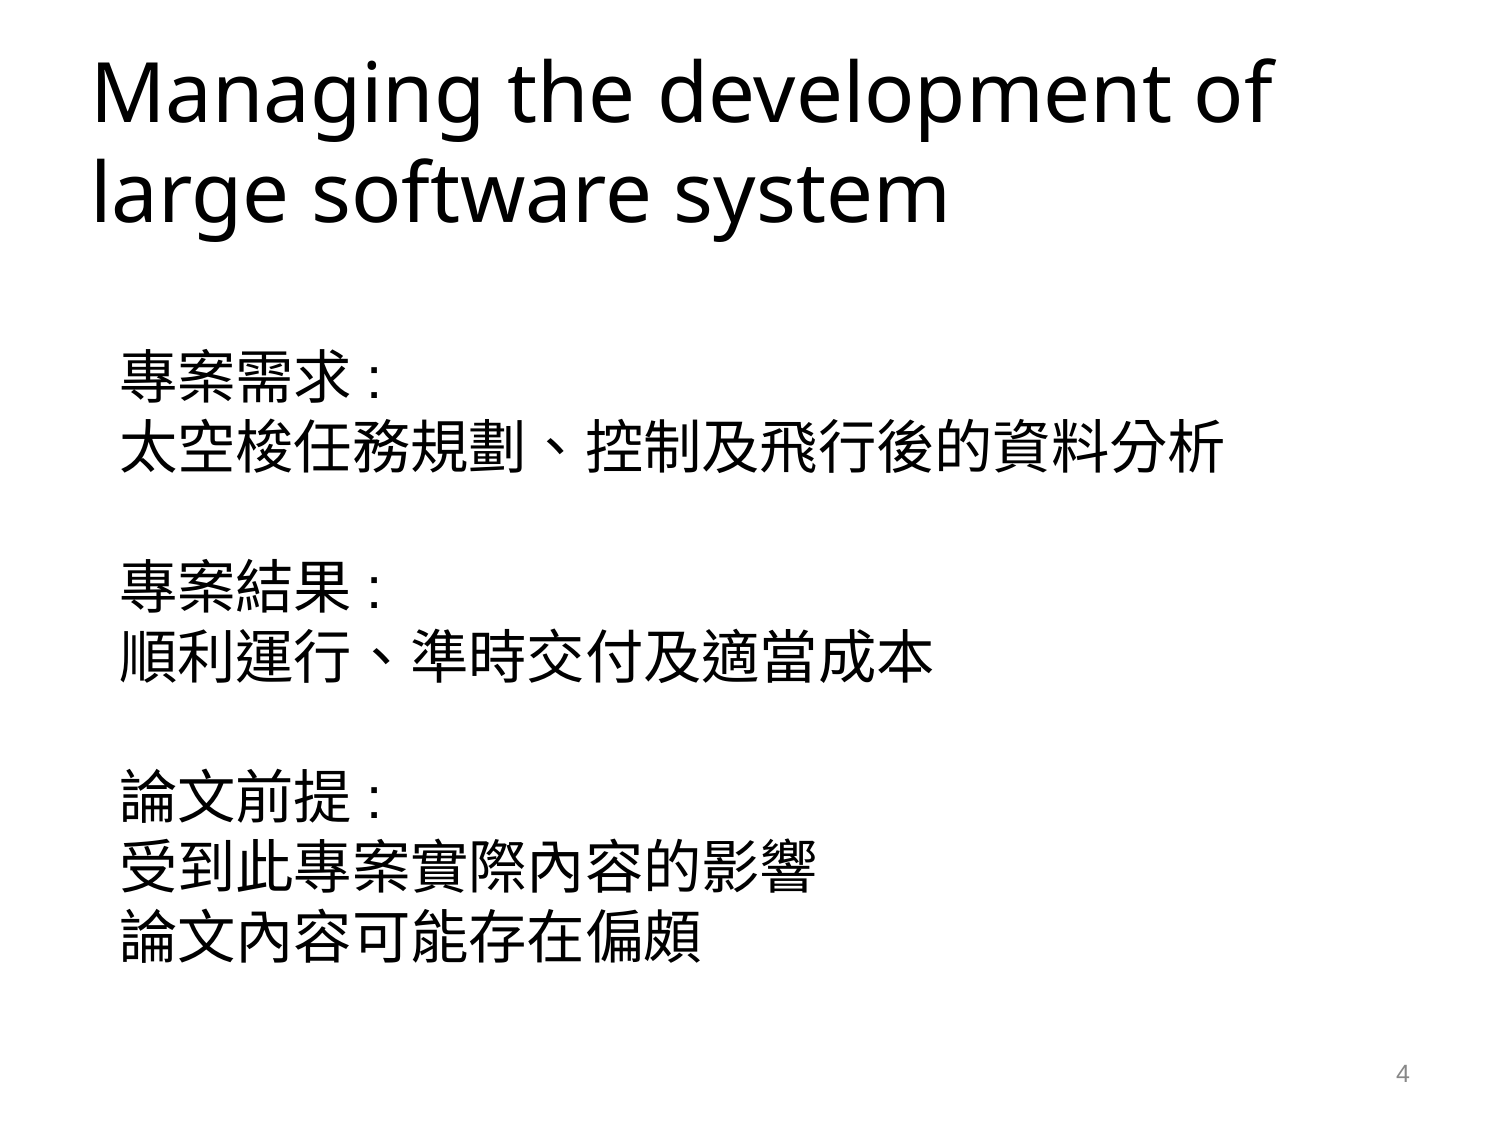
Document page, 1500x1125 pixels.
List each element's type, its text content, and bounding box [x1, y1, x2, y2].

slide_number 4 [1074, 1042, 1425, 1103]
list 專案需求: 太空梭任務規劃、控制及飛行後的資料分析 專案結果: 順利運行、準時交付及適當成本 論文前提: 受到此專案實際內容的影響 論文內容可能存在偏頗 [75, 262, 1425, 1005]
title Managing the development of large software system [75, 45, 1425, 233]
